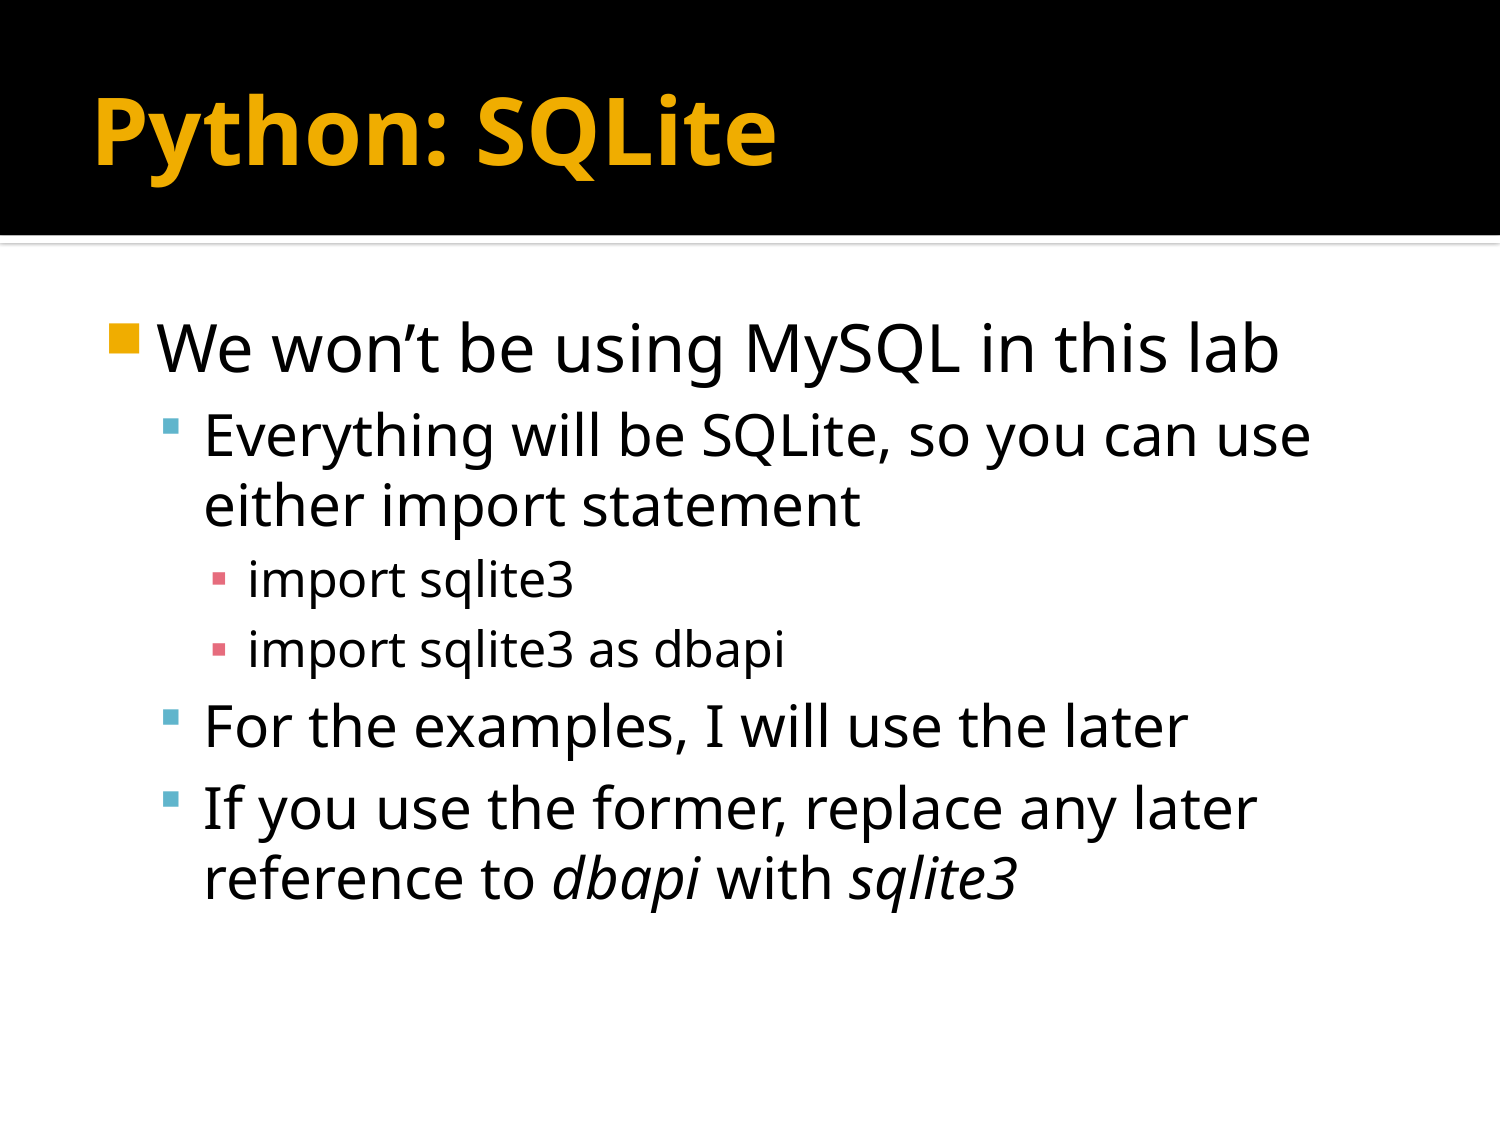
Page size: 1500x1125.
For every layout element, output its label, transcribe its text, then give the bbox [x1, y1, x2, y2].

title Python: SQLite [75, 25, 1425, 231]
list We won’t be using MySQL in this lab Everything will be SQLite, so you can use either import statement import sqlite3 import sqlite3 as dbapi For the examples, I will use the later If you use the former, replace any later reference to dbapi with sqlite3 [75, 291, 1425, 1050]
